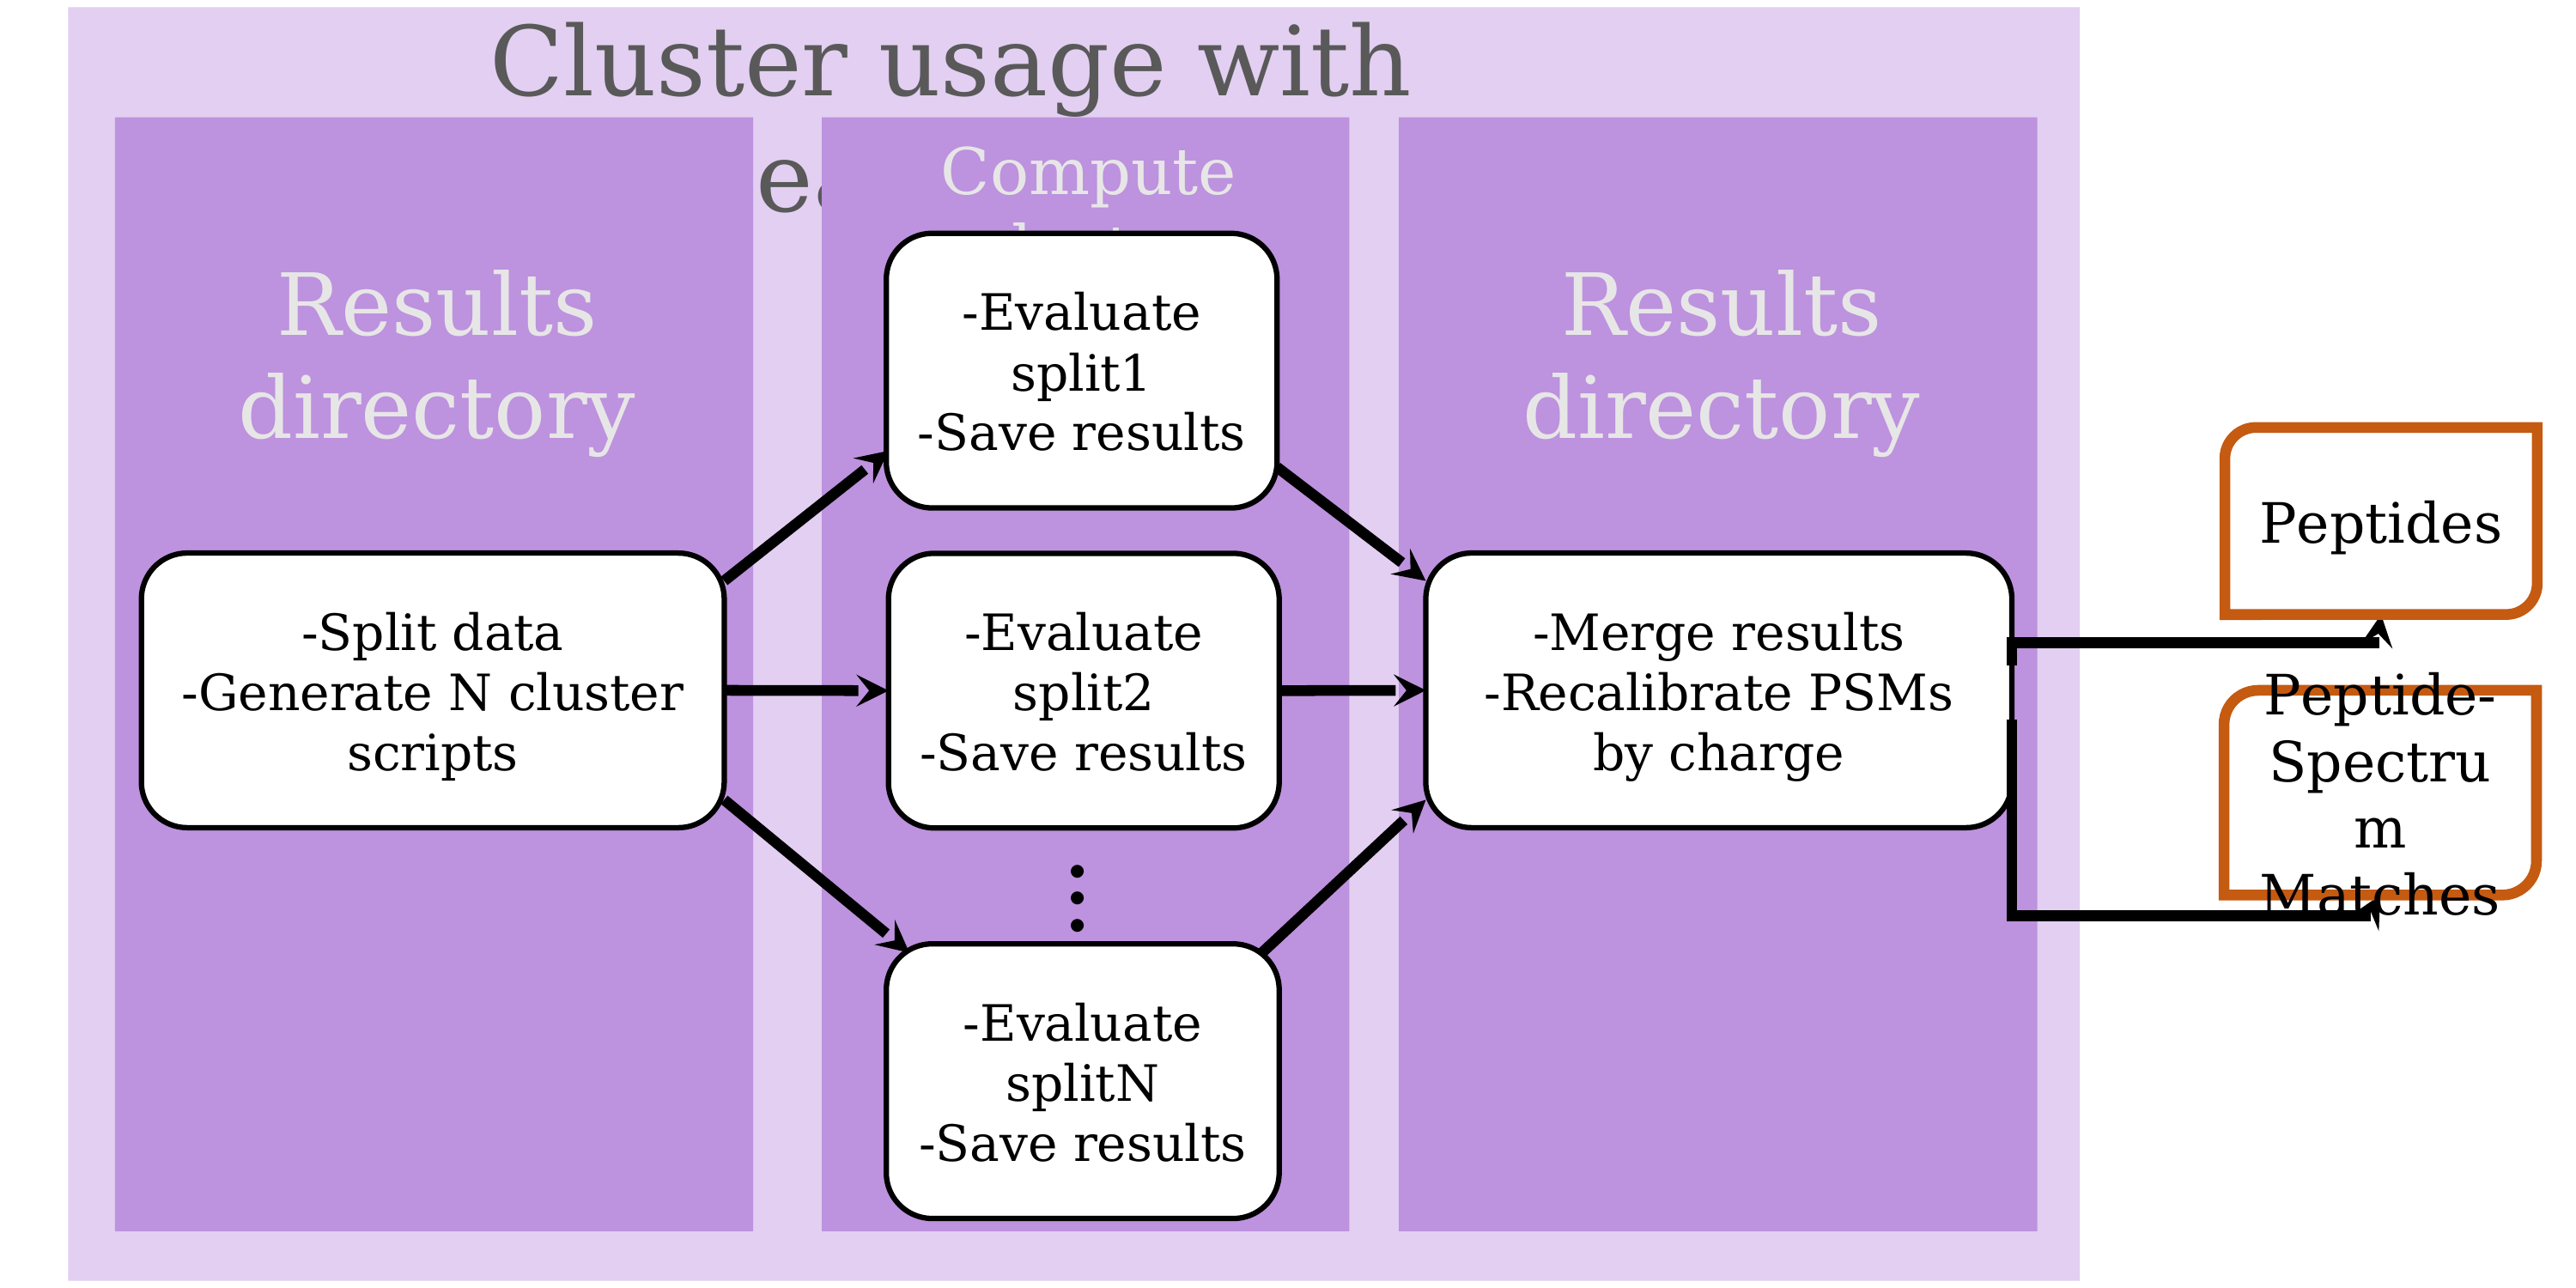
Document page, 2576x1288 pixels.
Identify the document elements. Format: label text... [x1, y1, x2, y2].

text_box Cluster usage with dripSearch [477, 0, 1738, 238]
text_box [724, 451, 889, 581]
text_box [822, 117, 1352, 1232]
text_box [1261, 799, 1426, 953]
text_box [2011, 720, 2225, 793]
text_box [724, 799, 910, 953]
text_box Peptide-Spectrum Matches [2223, 689, 2538, 896]
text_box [1277, 466, 1426, 581]
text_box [2011, 520, 2226, 666]
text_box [1399, 117, 2041, 1232]
text_box [67, 6, 2081, 1282]
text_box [114, 117, 756, 1232]
text_box Peptides [2224, 426, 2538, 616]
